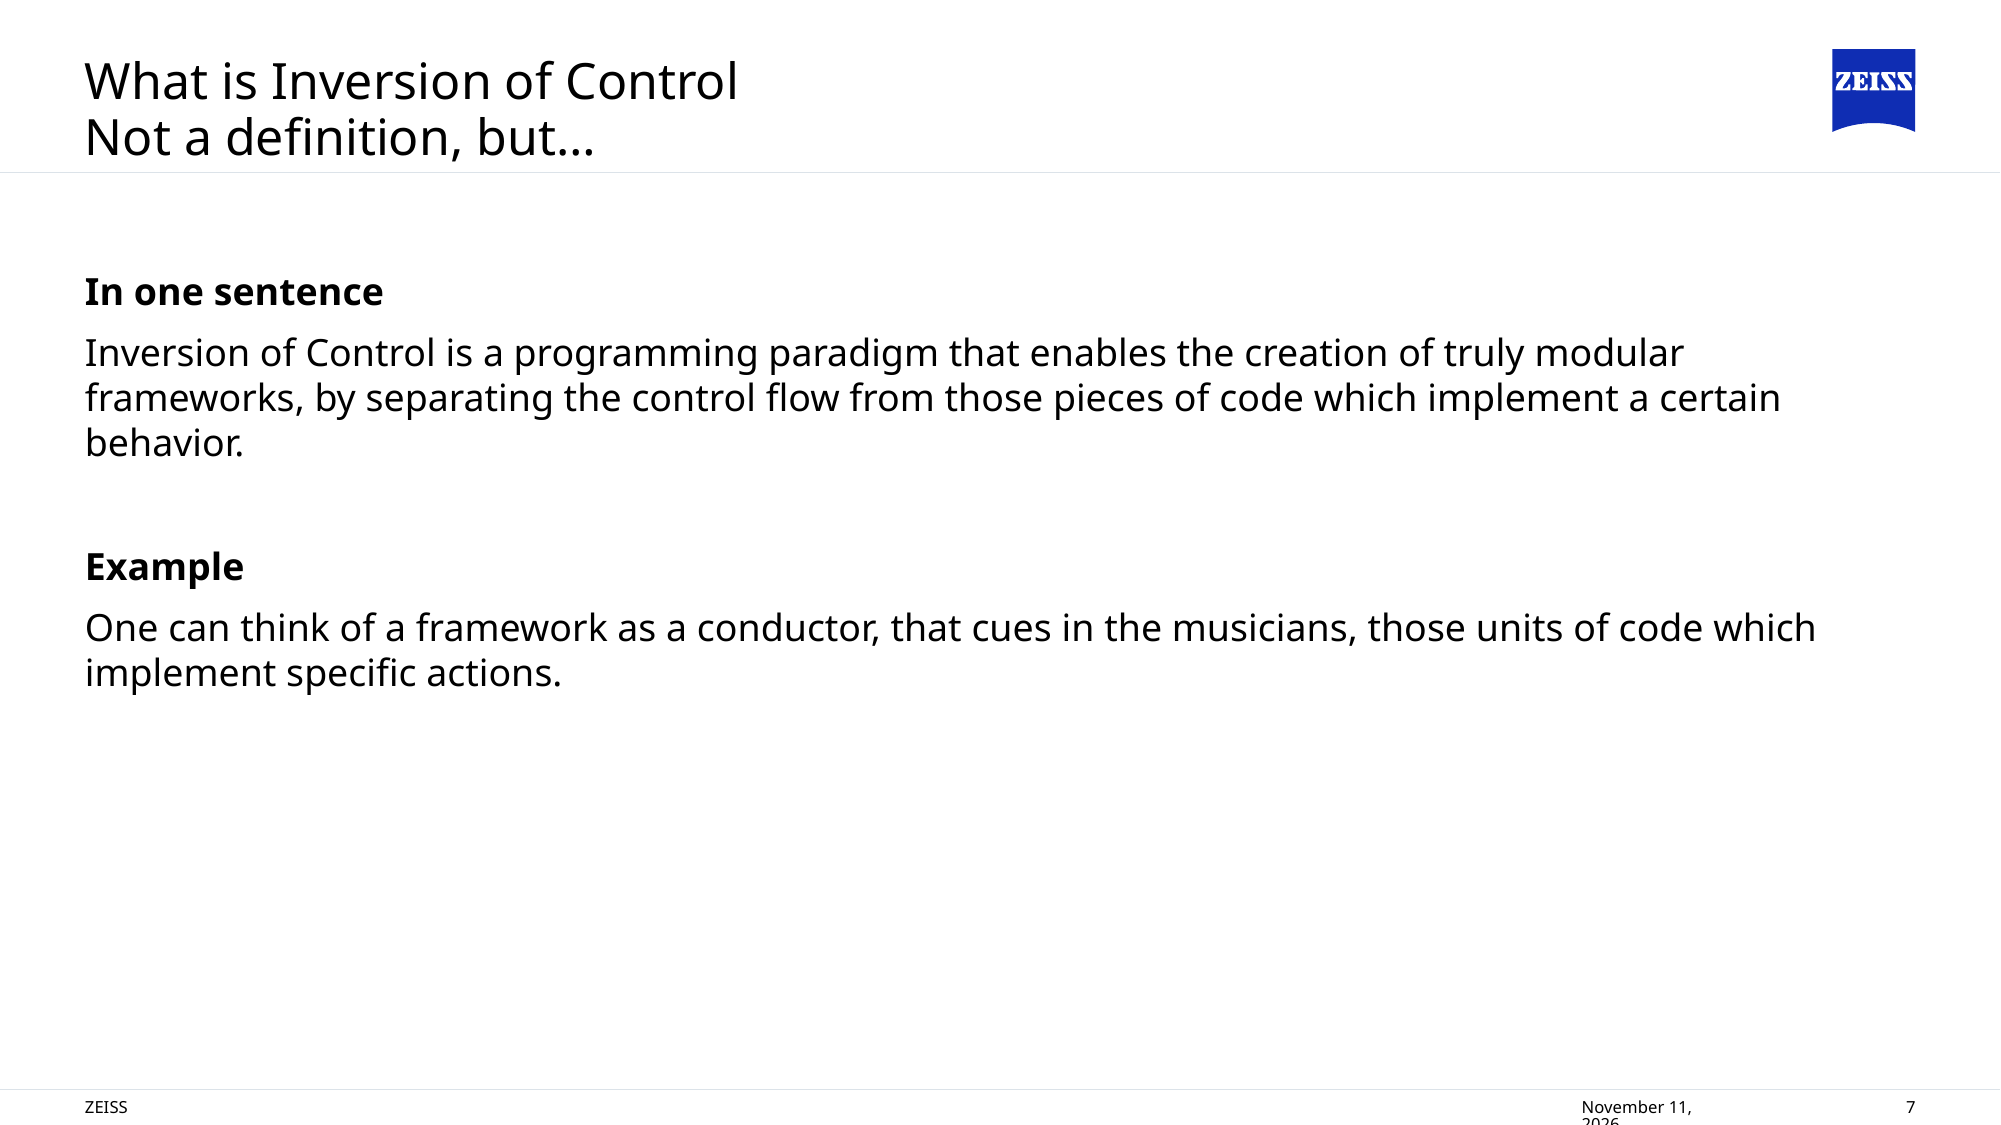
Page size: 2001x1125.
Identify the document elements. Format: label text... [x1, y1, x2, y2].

footer ZEISS [85, 1097, 724, 1118]
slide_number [1581, 1097, 1699, 1118]
title What is Inversion of Control [85, 49, 1683, 105]
list In one sentence Inversion of Control is a programming paradigm that enables the creation of truly modular frameworks, by separating the control flow from those pieces of code which implement a certain behavior. Example One can think of a framework as a conductor, that cues in the musicians, those units of code which implement specific actions. [85, 267, 1916, 1000]
list Not a definition, but… [85, 105, 1683, 167]
slide_number 7 [1906, 1097, 1916, 1118]
